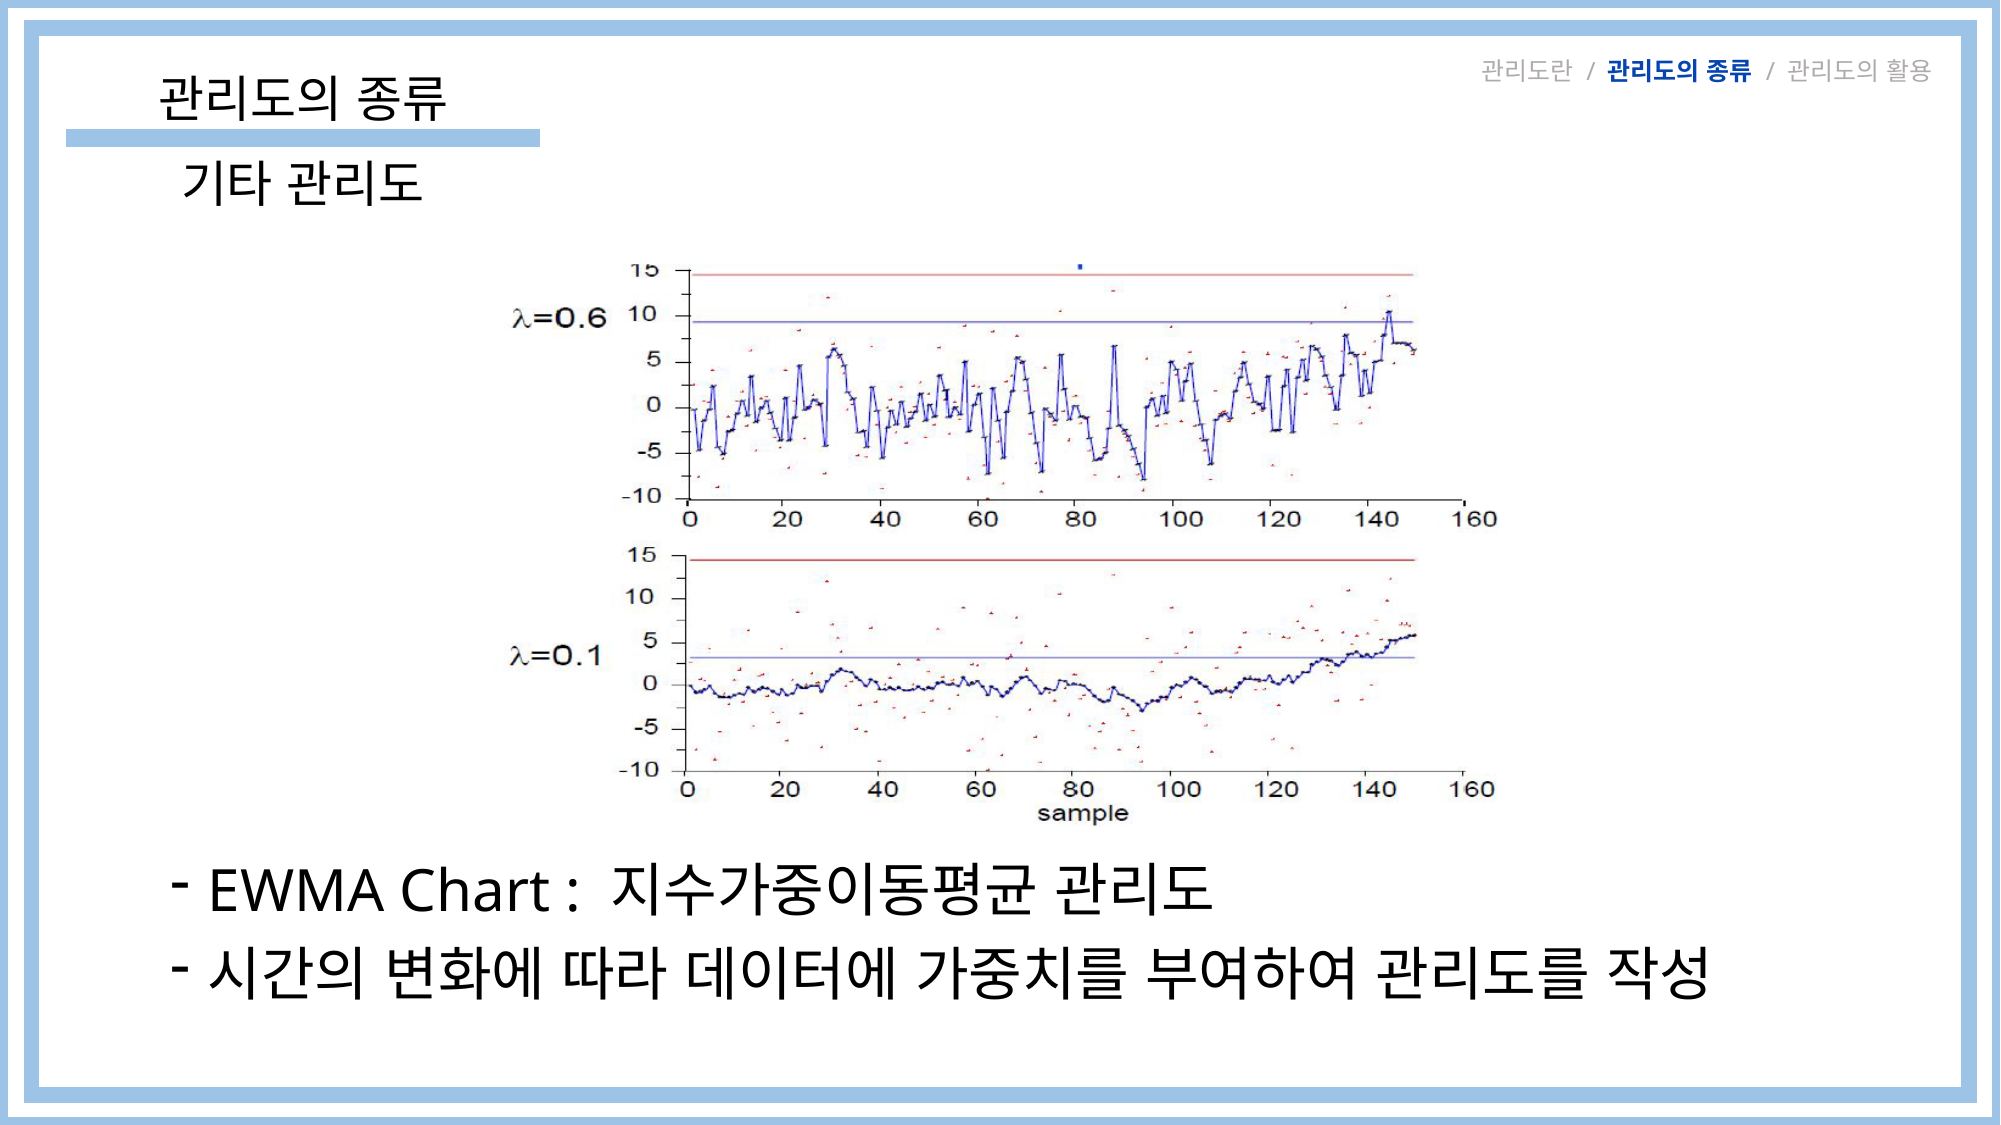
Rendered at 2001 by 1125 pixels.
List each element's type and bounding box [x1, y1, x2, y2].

text_box [66, 59, 540, 221]
picture [483, 220, 1517, 830]
text_box [0, 0, 2000, 1125]
